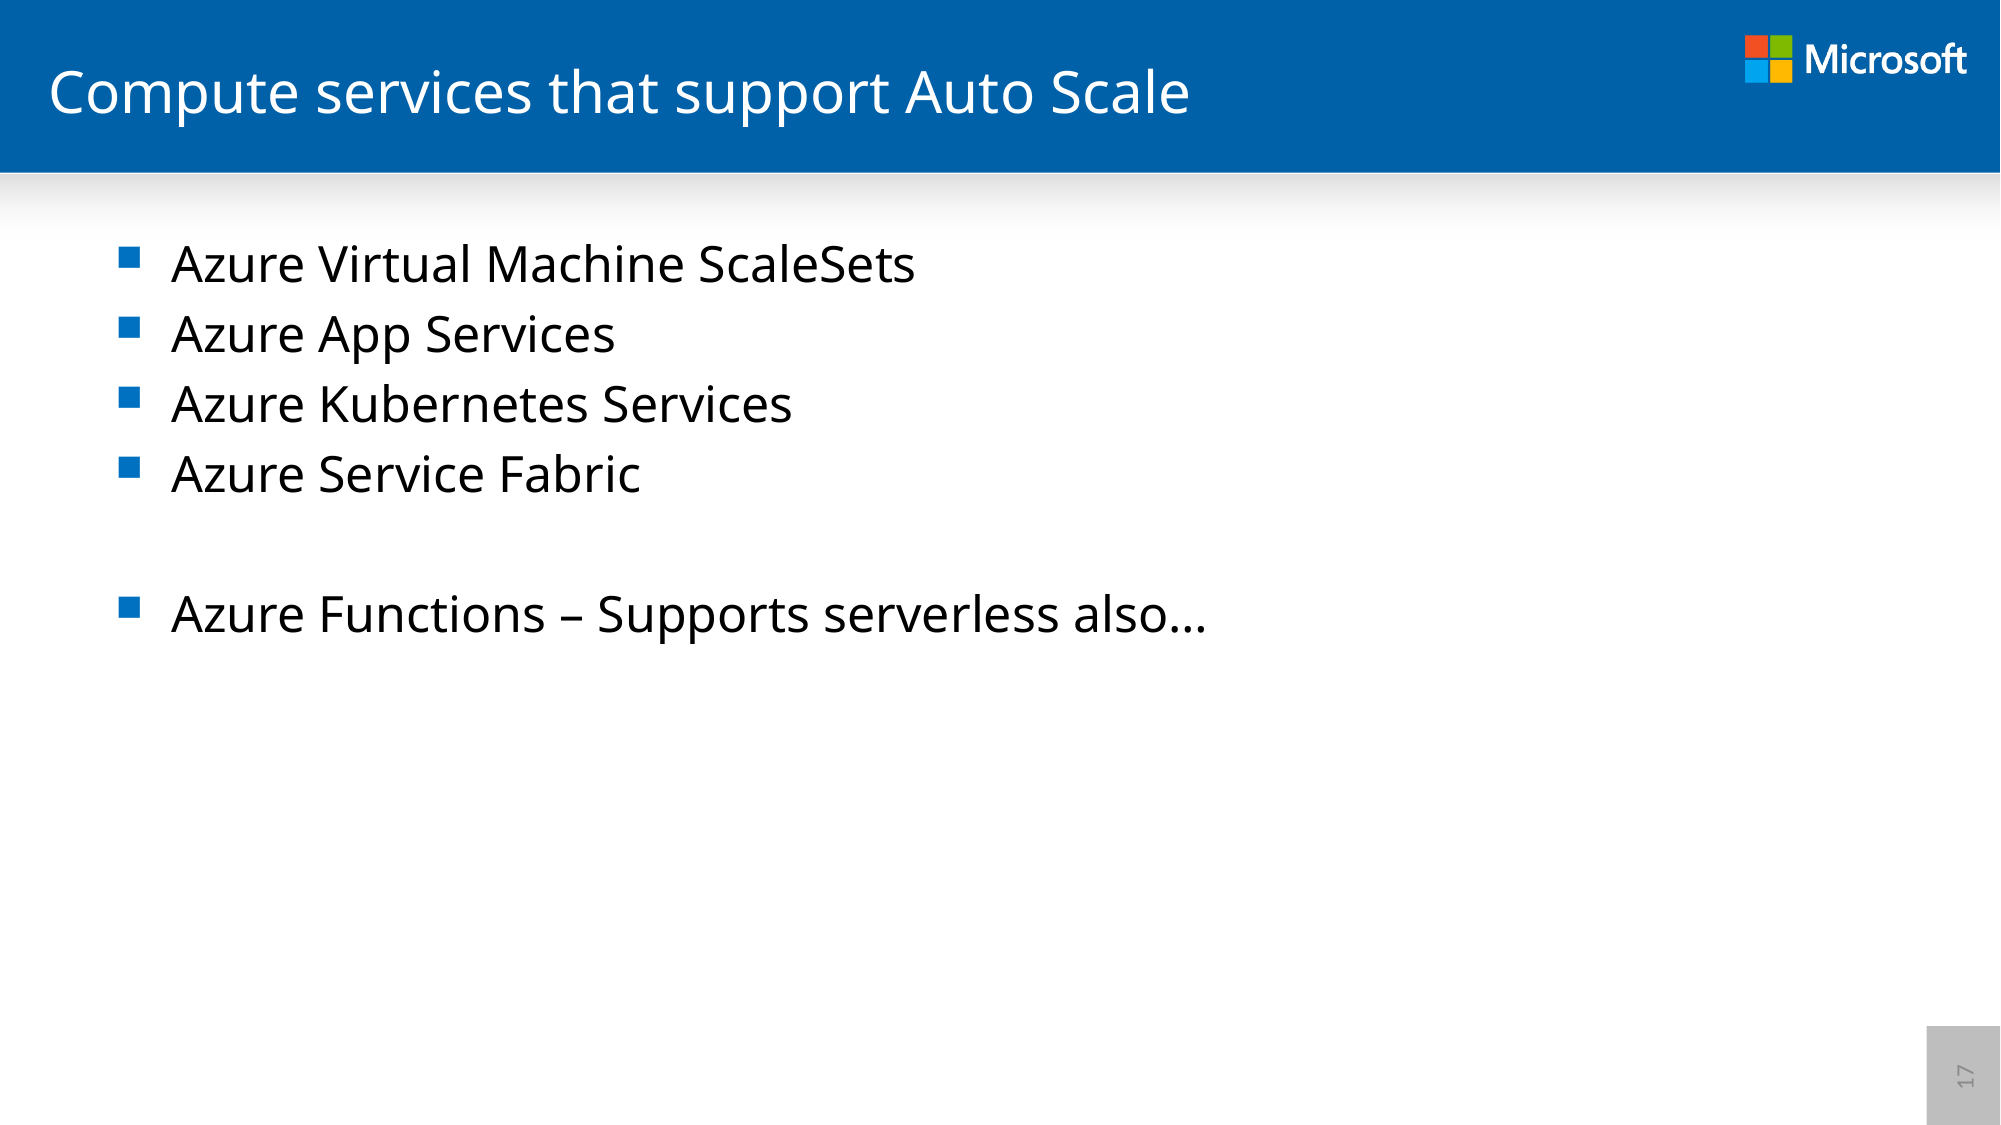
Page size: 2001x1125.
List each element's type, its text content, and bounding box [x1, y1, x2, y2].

picture [1714, 6, 1997, 111]
list Azure Virtual Machine ScaleSets Azure App Services Azure Kubernetes Services Azure Service Fabric Azure Functions – Supports serverless also… [99, 224, 1934, 1125]
title Compute services that support Auto Scale [33, 24, 1736, 156]
